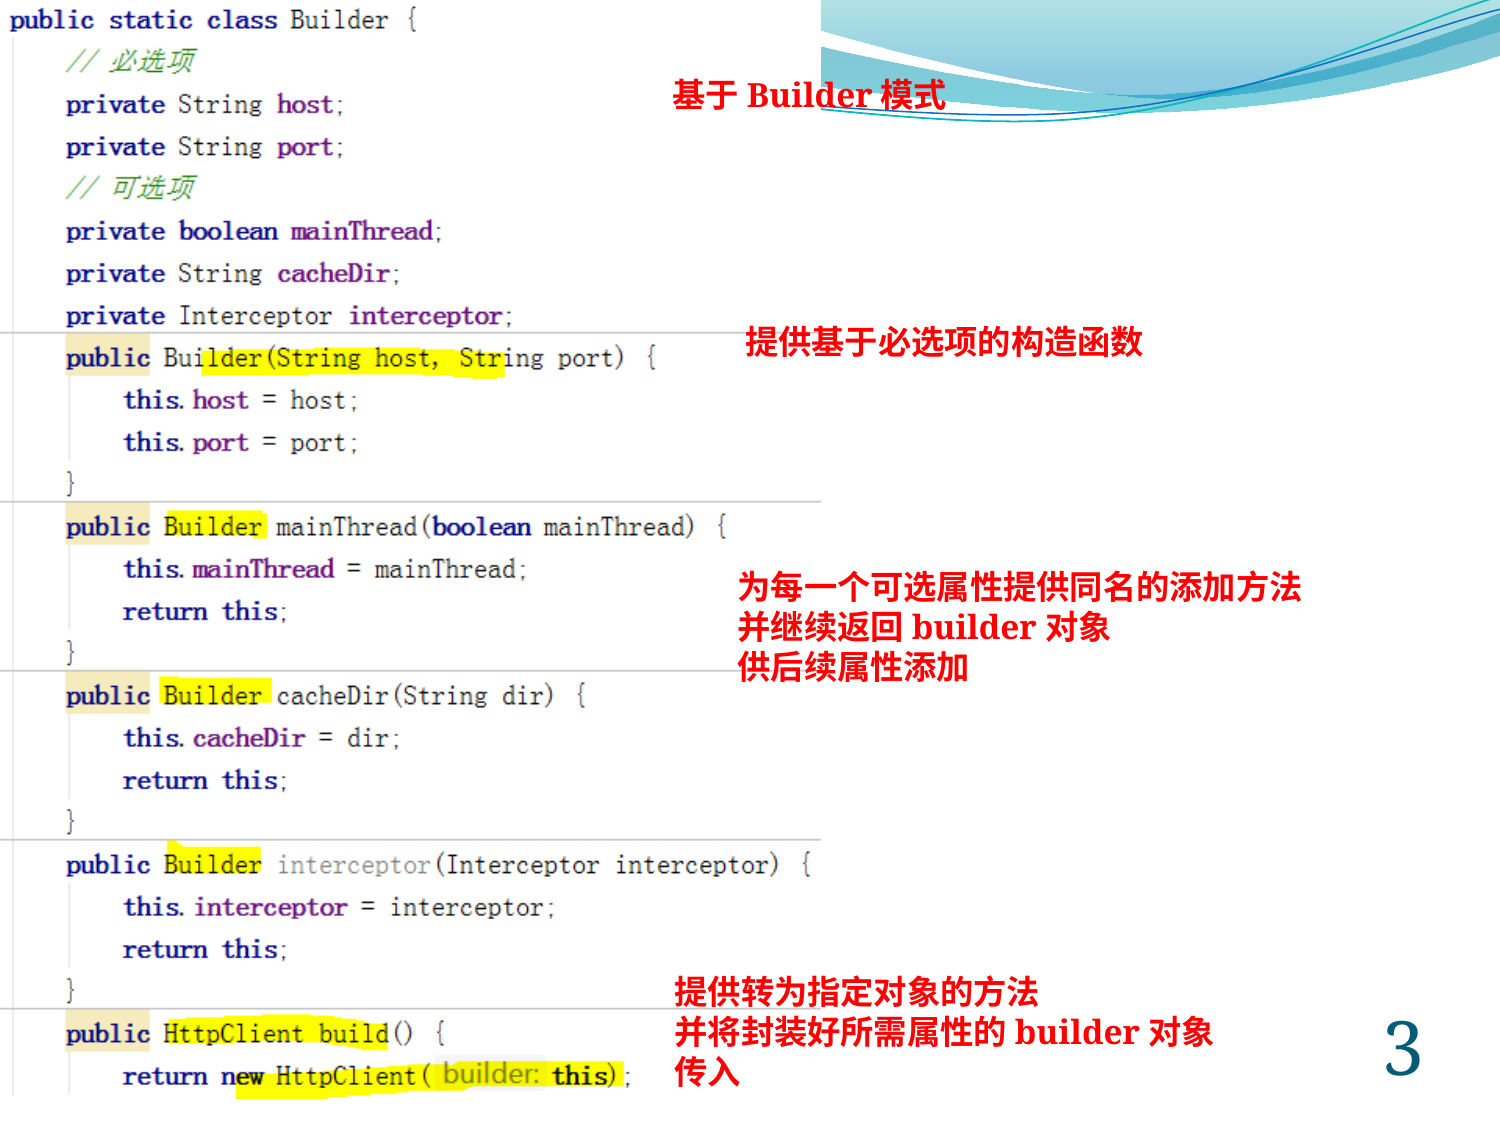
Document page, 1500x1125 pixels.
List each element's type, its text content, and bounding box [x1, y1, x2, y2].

text_box 基于Builder模式 [827, 66, 963, 121]
text_box 提供基于必选项的构造函数 [827, 314, 1160, 370]
slide_number 2 [1299, 1042, 1425, 1103]
text_box 为每一个可选属性提供同名的添加方法 并继续返回builder对象 供后续属性添加 [827, 558, 1318, 694]
picture [0, 0, 821, 1099]
text_box 提供转为指定对象的方法 并将封装好所需属性的builder对象 传入 [827, 964, 1230, 1099]
